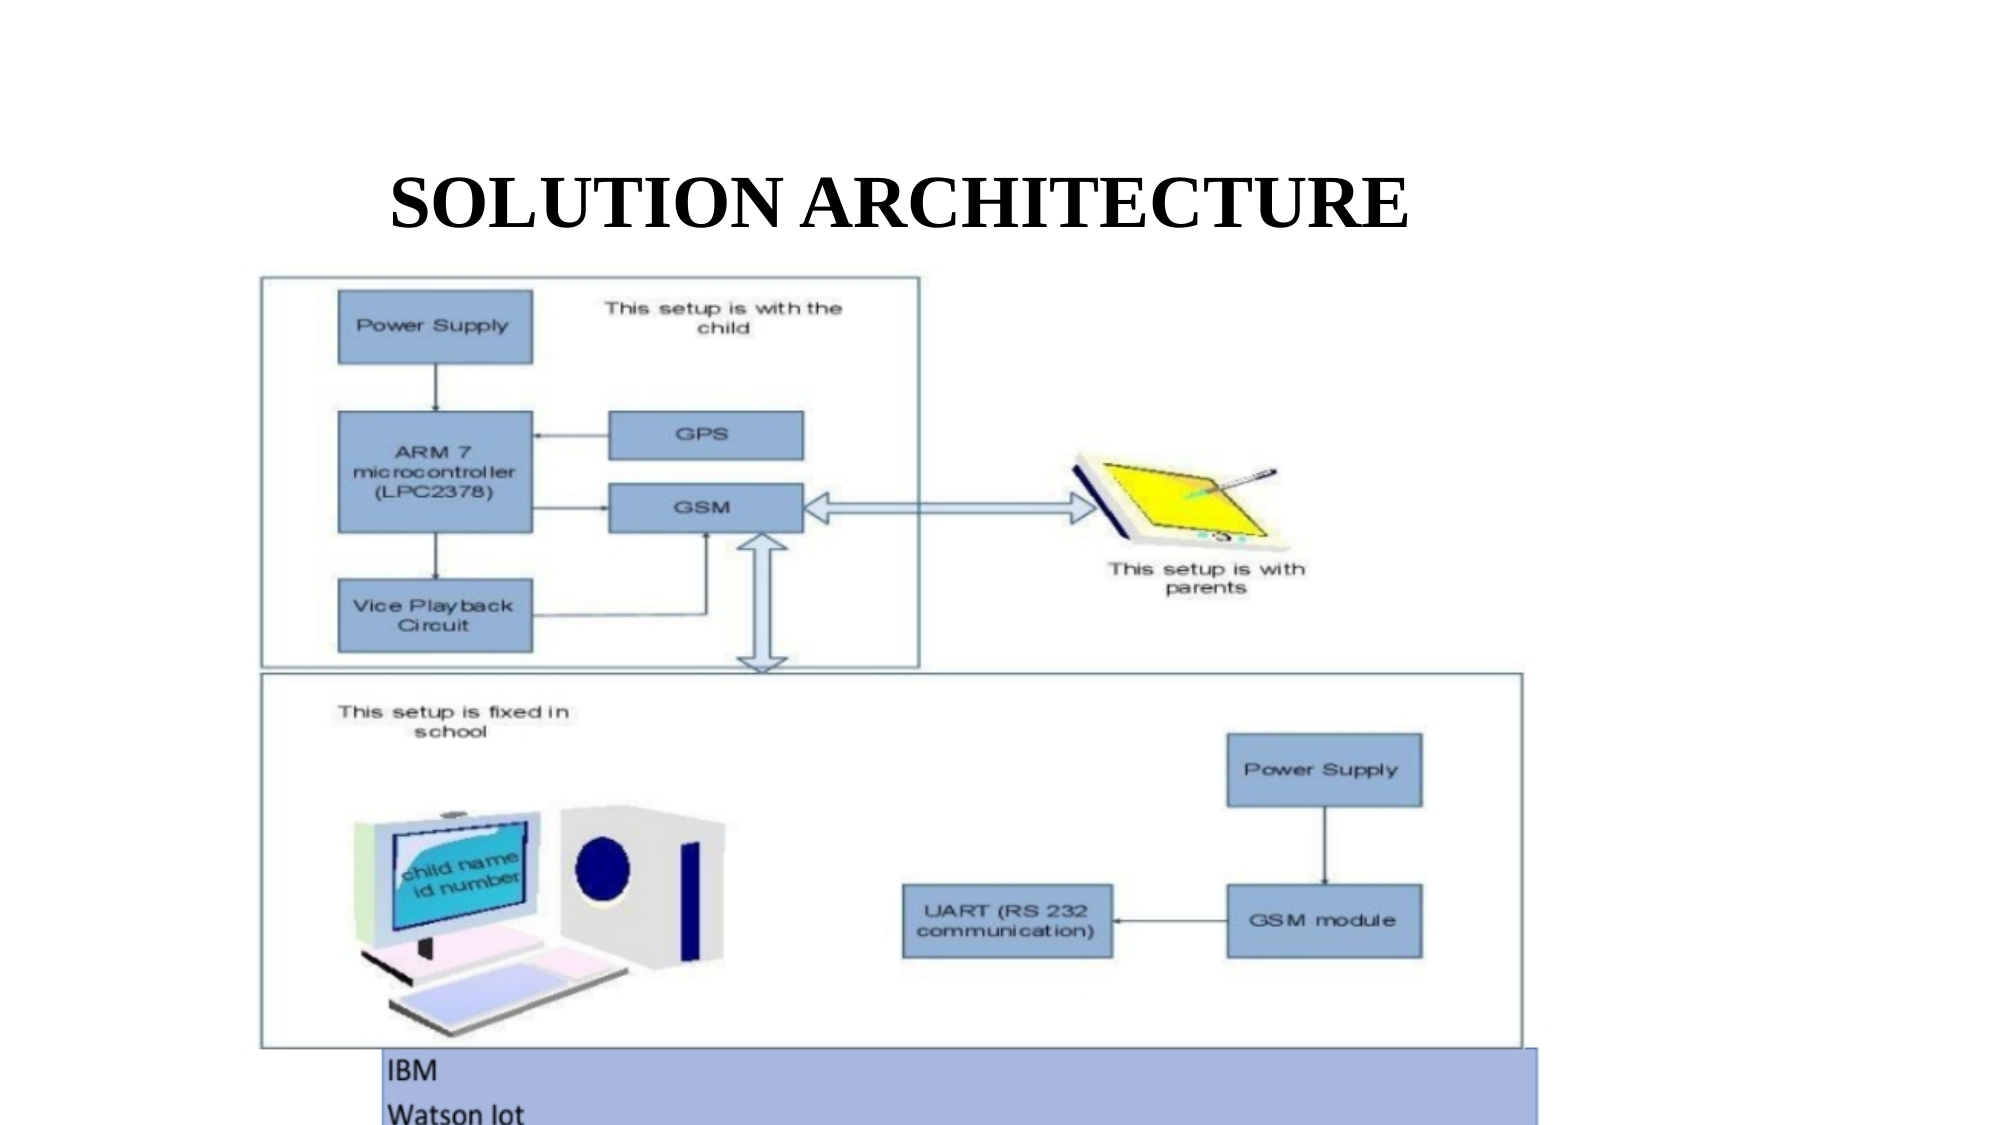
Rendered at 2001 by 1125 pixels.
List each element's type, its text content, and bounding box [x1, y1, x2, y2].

text_box SOLUTION ARCHITECTURE [72, 145, 1729, 251]
picture [238, 267, 1551, 1125]
